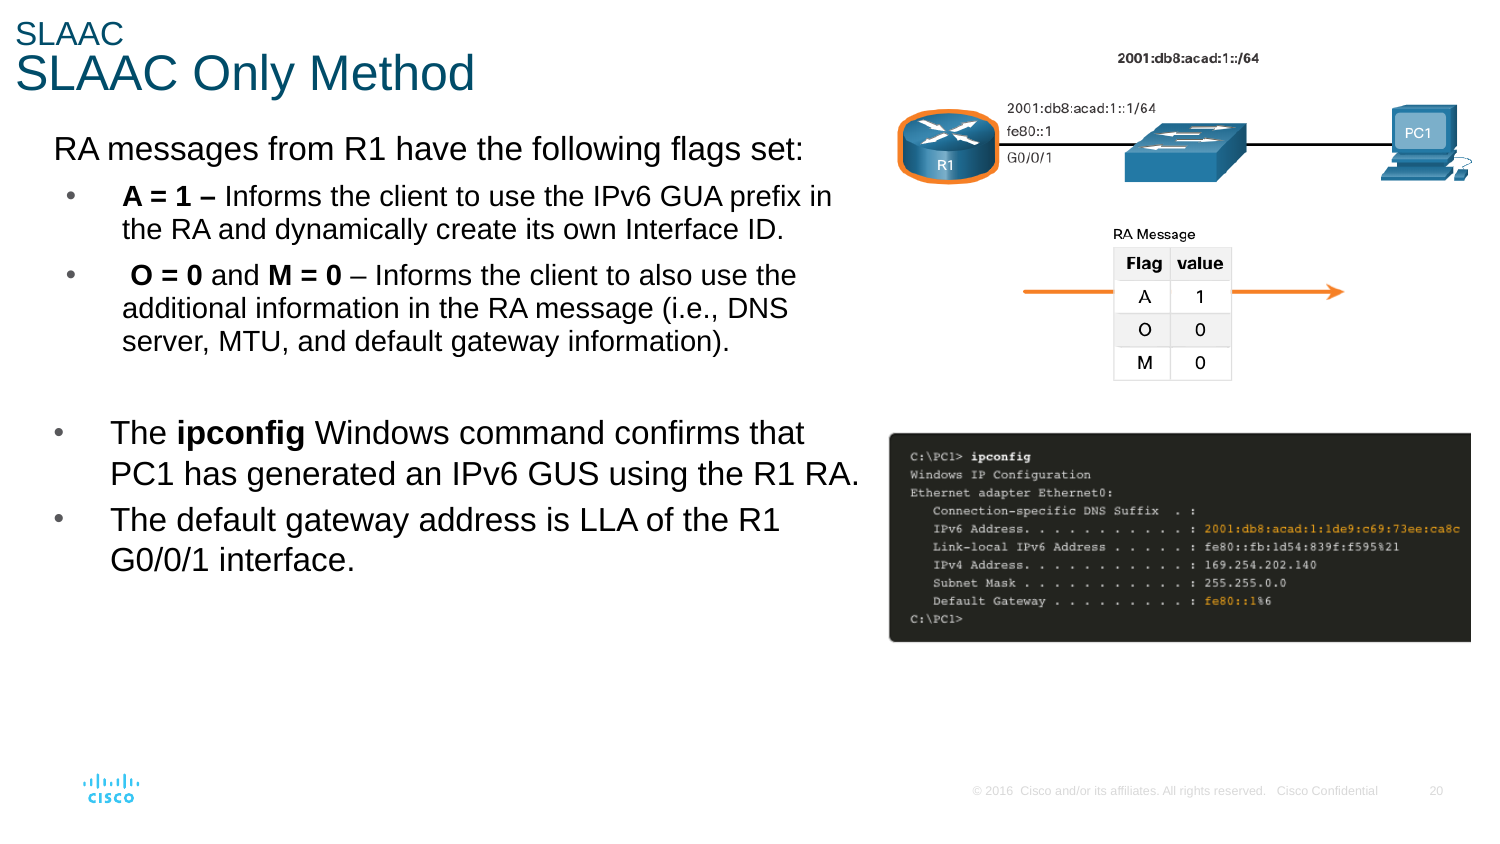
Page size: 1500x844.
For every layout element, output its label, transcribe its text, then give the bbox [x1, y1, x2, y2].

list RA messages from R1 have the following flags set: A = 1 – Informs the client to use the IPv6 GUA prefix in the RA and dynamically create its own Interface ID. O = 0 and M = 0 – Informs the client to also use the additional information in the RA message (i.e., DNS server, MTU, and default gateway information). The ipconfig Windows command confirms that PC1 has generated an IPv6 GUS using the R1 RA. The default gateway address is LLA of the R1 G0/0/1 interface. [38, 120, 886, 726]
picture [885, 47, 1476, 384]
picture [885, 430, 1471, 651]
title SLAAC SLAAC Only Method [0, 0, 1369, 121]
